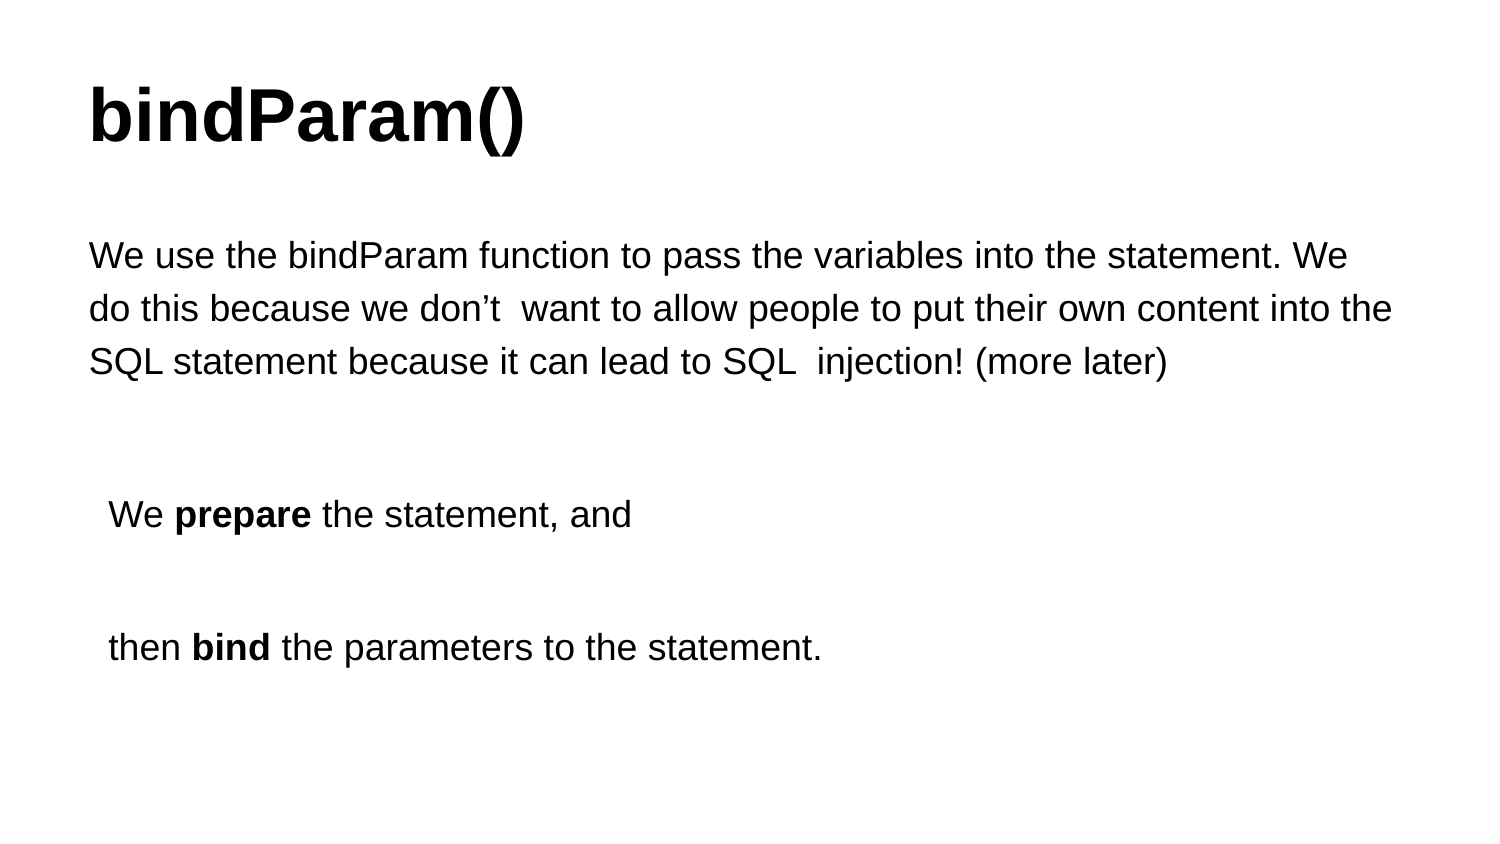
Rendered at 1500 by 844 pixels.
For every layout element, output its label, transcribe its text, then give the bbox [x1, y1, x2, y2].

title bindParam() [86, 64, 528, 159]
text_box We use the bindParam function to pass the variables into the statement. We do this because we don’t want to allow people to put their own content into the SQL statement because it can lead to SQL injection! (more later) [86, 220, 1401, 422]
text_box We prepare the statement, and then bind the parameters to the statement. [91, 474, 1390, 700]
